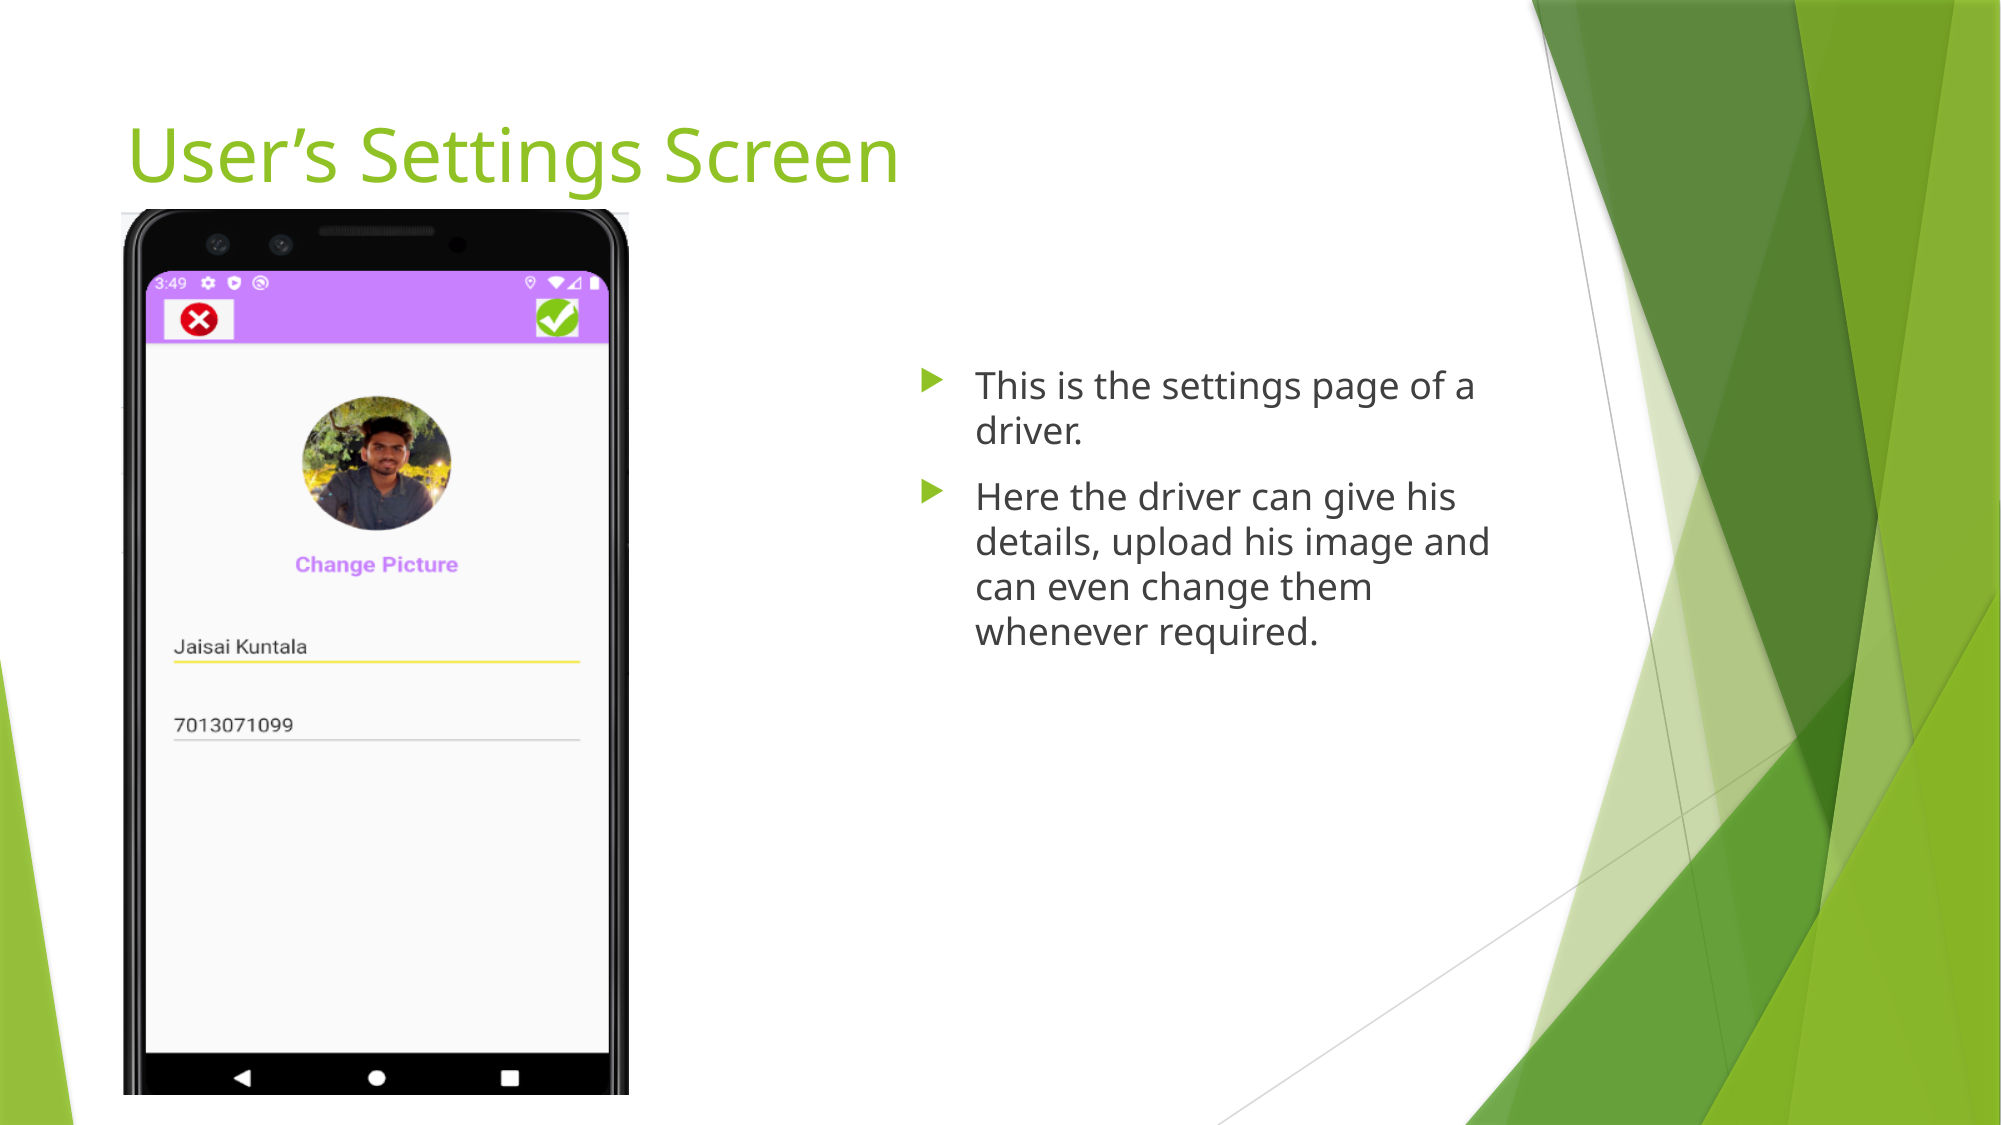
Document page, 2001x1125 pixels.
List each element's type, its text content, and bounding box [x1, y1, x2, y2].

title User’s Settings Screen [111, 99, 1522, 317]
picture [120, 209, 630, 1095]
list This is the settings page of a driver. Here the driver can give his details, upload his image and can even change them whenever required. [903, 354, 1522, 992]
